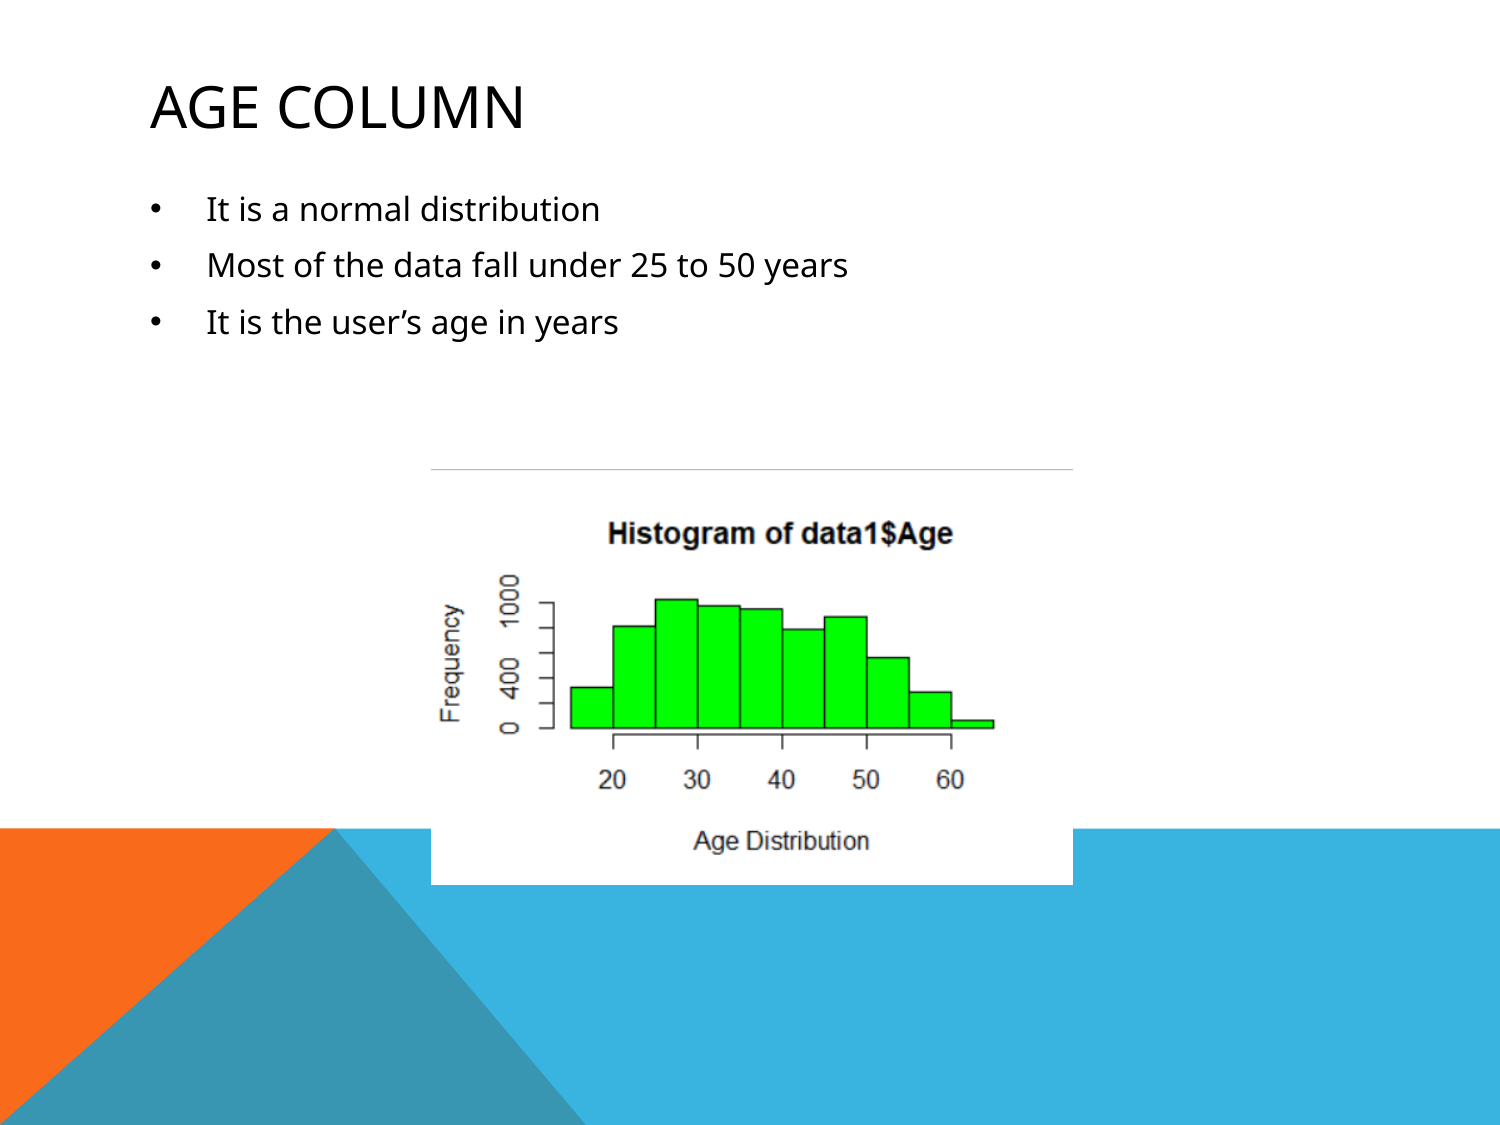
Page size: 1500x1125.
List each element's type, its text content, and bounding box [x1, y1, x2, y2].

title Age Column [135, 60, 1369, 150]
list It is a normal distribution Most of the data fall under 25 to 50 years It is the user’s age in years [135, 180, 1369, 768]
picture [430, 469, 1073, 885]
